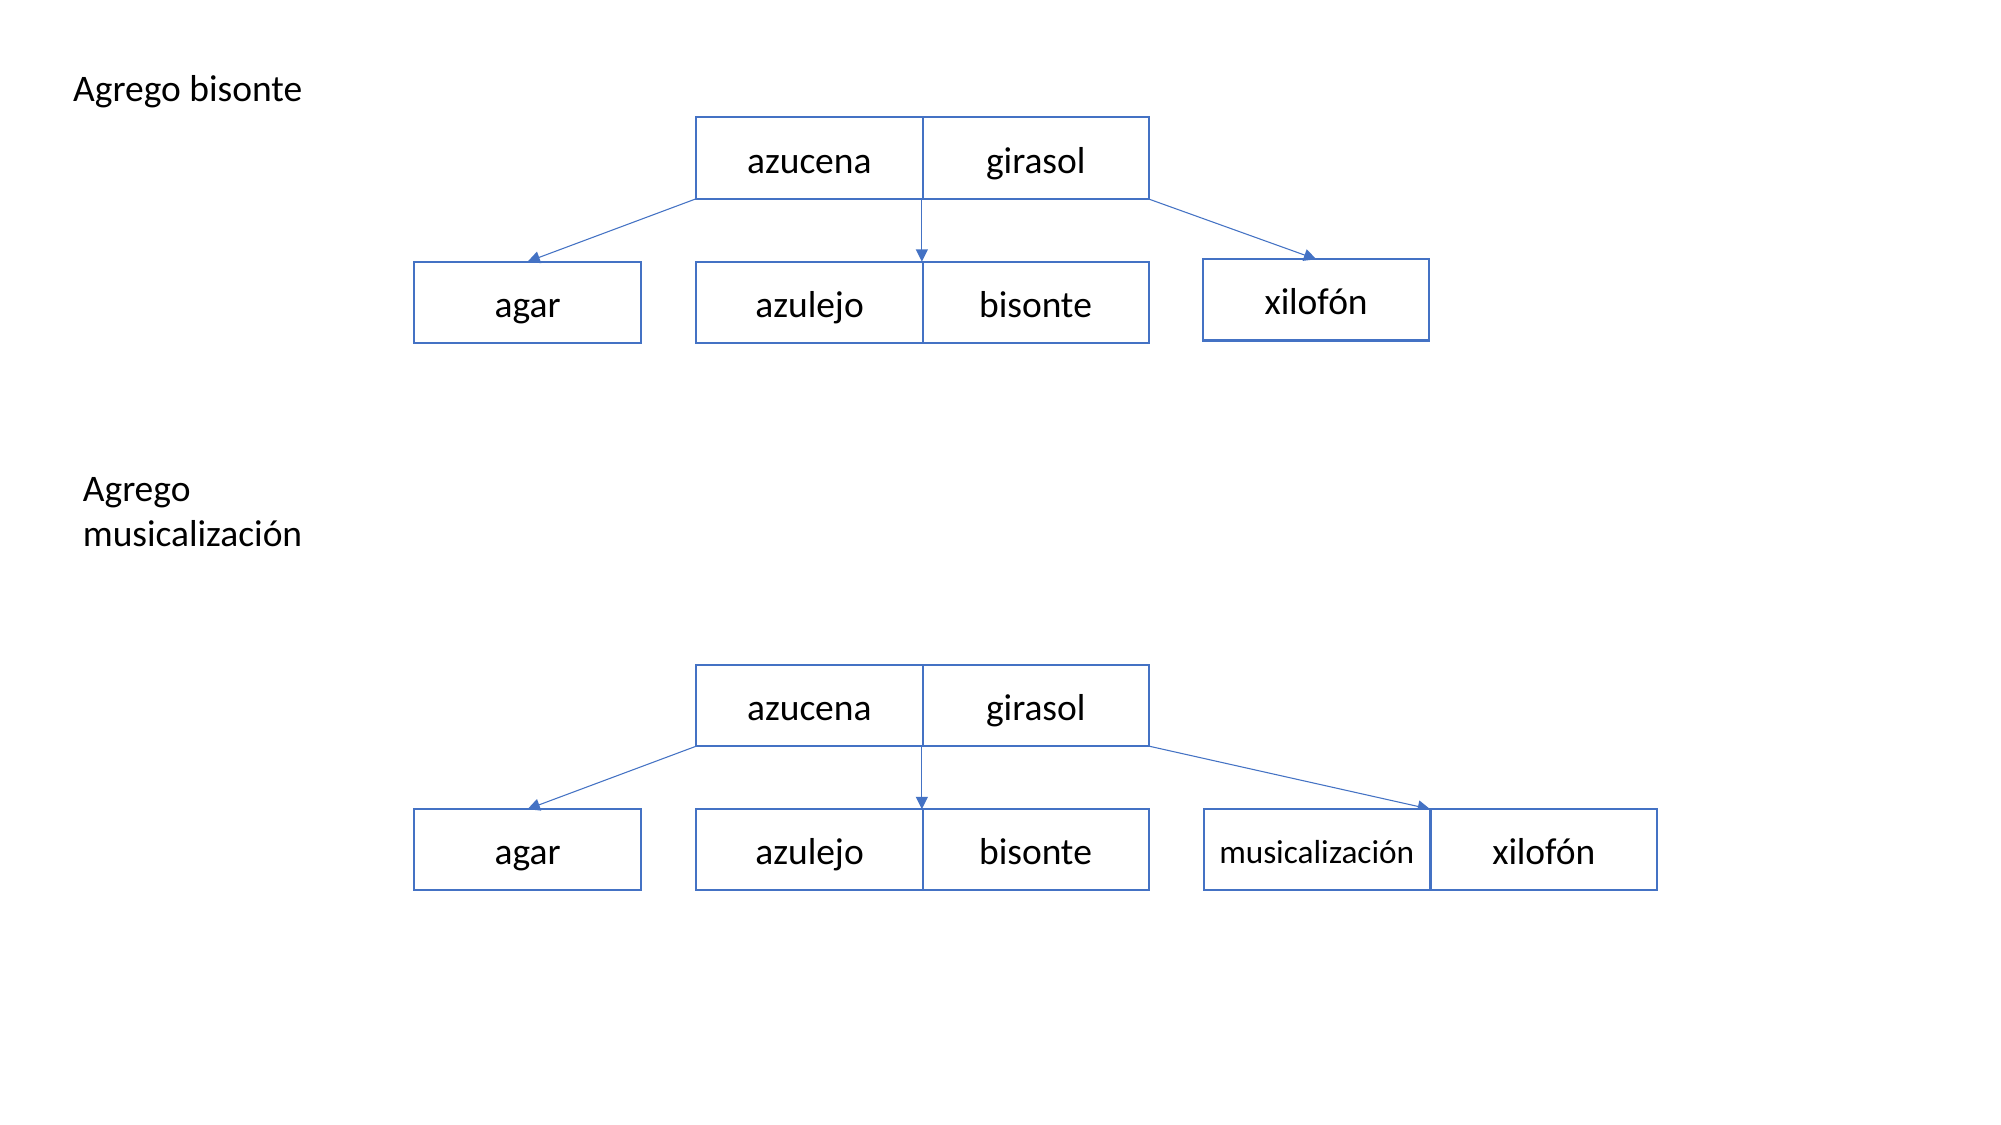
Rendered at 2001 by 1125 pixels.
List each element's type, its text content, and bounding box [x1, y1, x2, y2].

text_box azulejo [695, 808, 922, 891]
text_box Agrego bisonte [58, 56, 405, 117]
text_box azucena [695, 664, 922, 747]
text_box agar [413, 261, 642, 344]
text_box musicalización [1203, 810, 1431, 891]
text_box xilofón [1431, 808, 1658, 891]
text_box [527, 198, 697, 262]
text_box xilofón [1202, 258, 1430, 342]
text_box agar [413, 808, 642, 891]
text_box bisonte [922, 261, 1150, 344]
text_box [1147, 198, 1317, 260]
text_box bisonte [922, 808, 1150, 891]
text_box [527, 746, 697, 810]
text_box girasol [922, 664, 1150, 747]
text_box Agrego musicalización [68, 456, 415, 562]
text_box azulejo [695, 261, 922, 344]
text_box girasol [922, 116, 1150, 200]
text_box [1148, 746, 1431, 810]
text_box azucena [695, 116, 922, 200]
